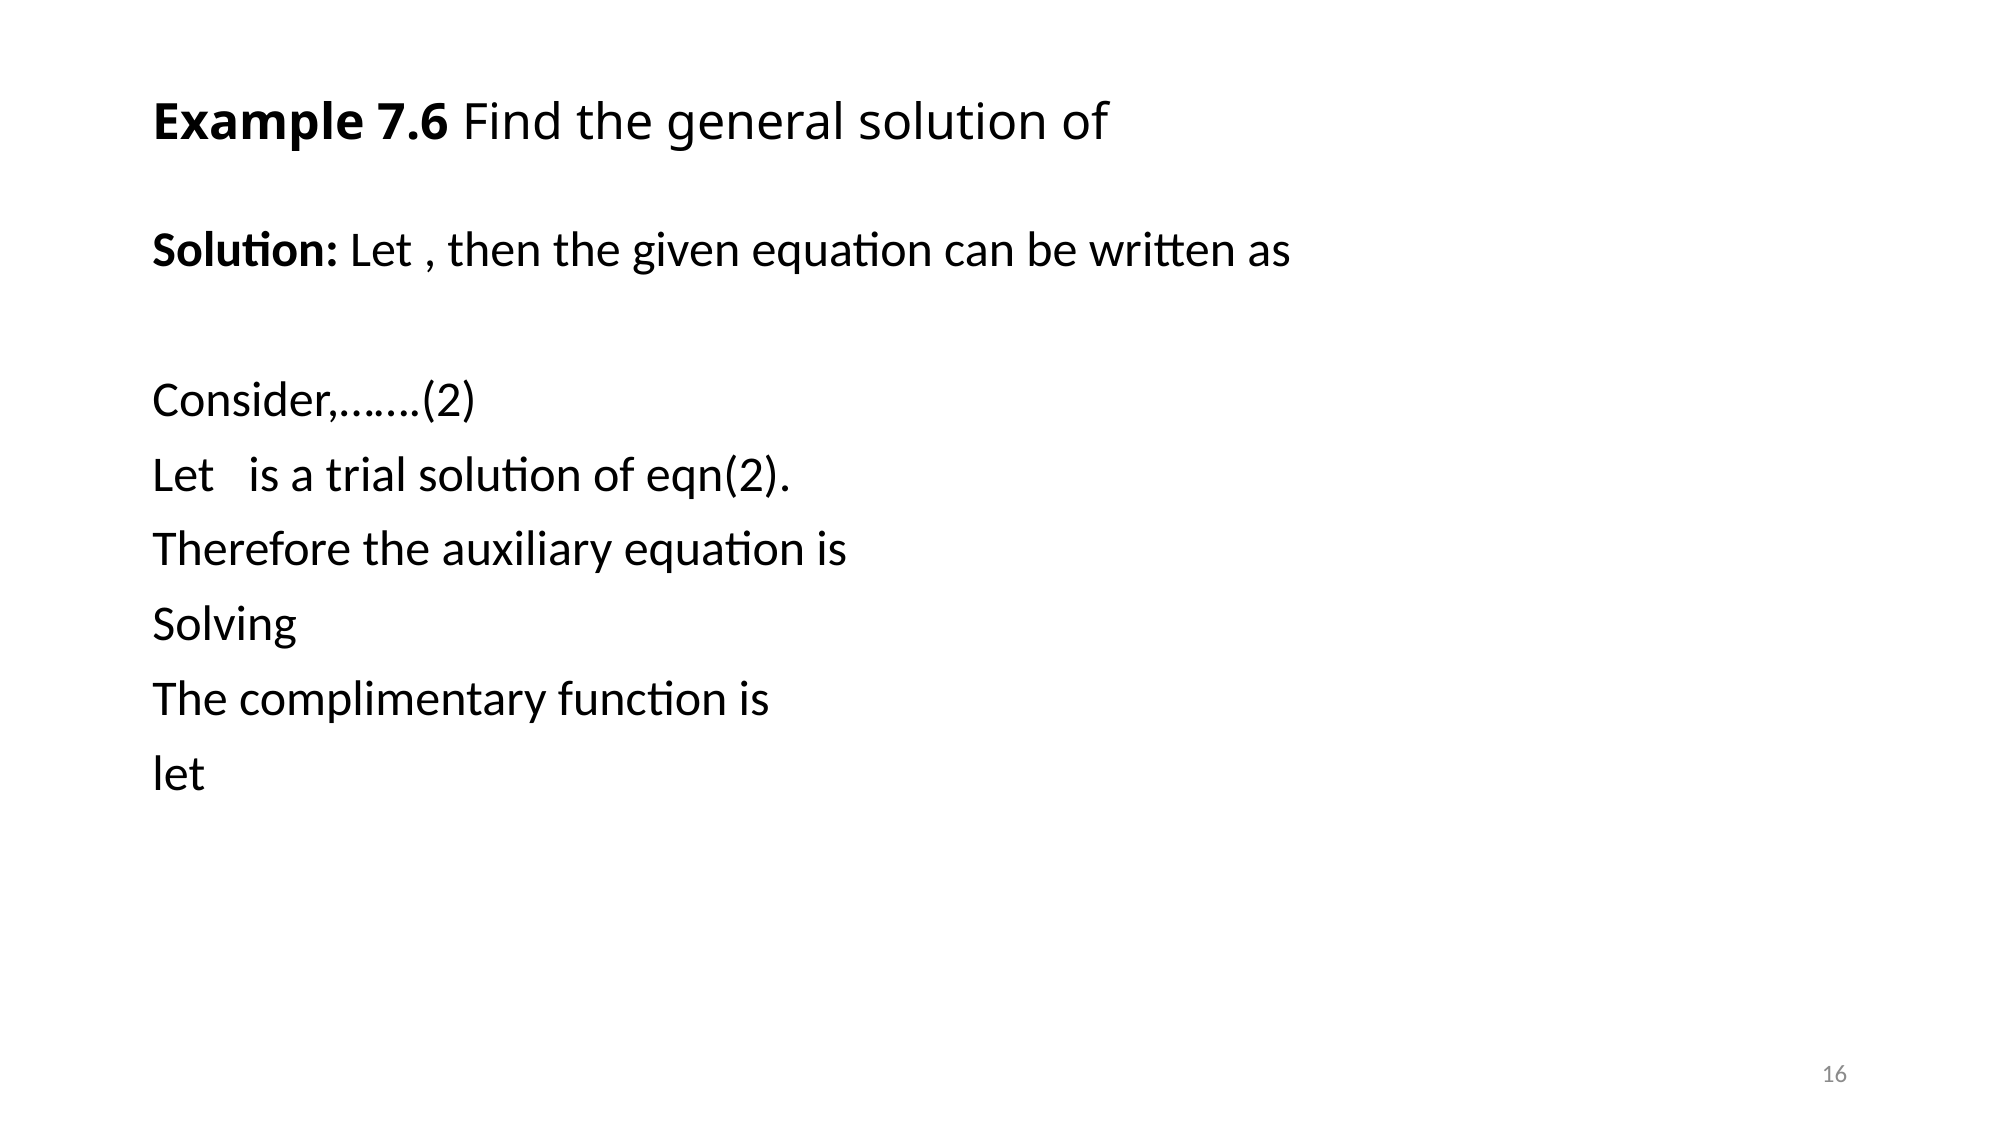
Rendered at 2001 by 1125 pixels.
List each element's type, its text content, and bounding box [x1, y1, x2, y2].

slide_number 16 [1412, 1042, 1863, 1103]
